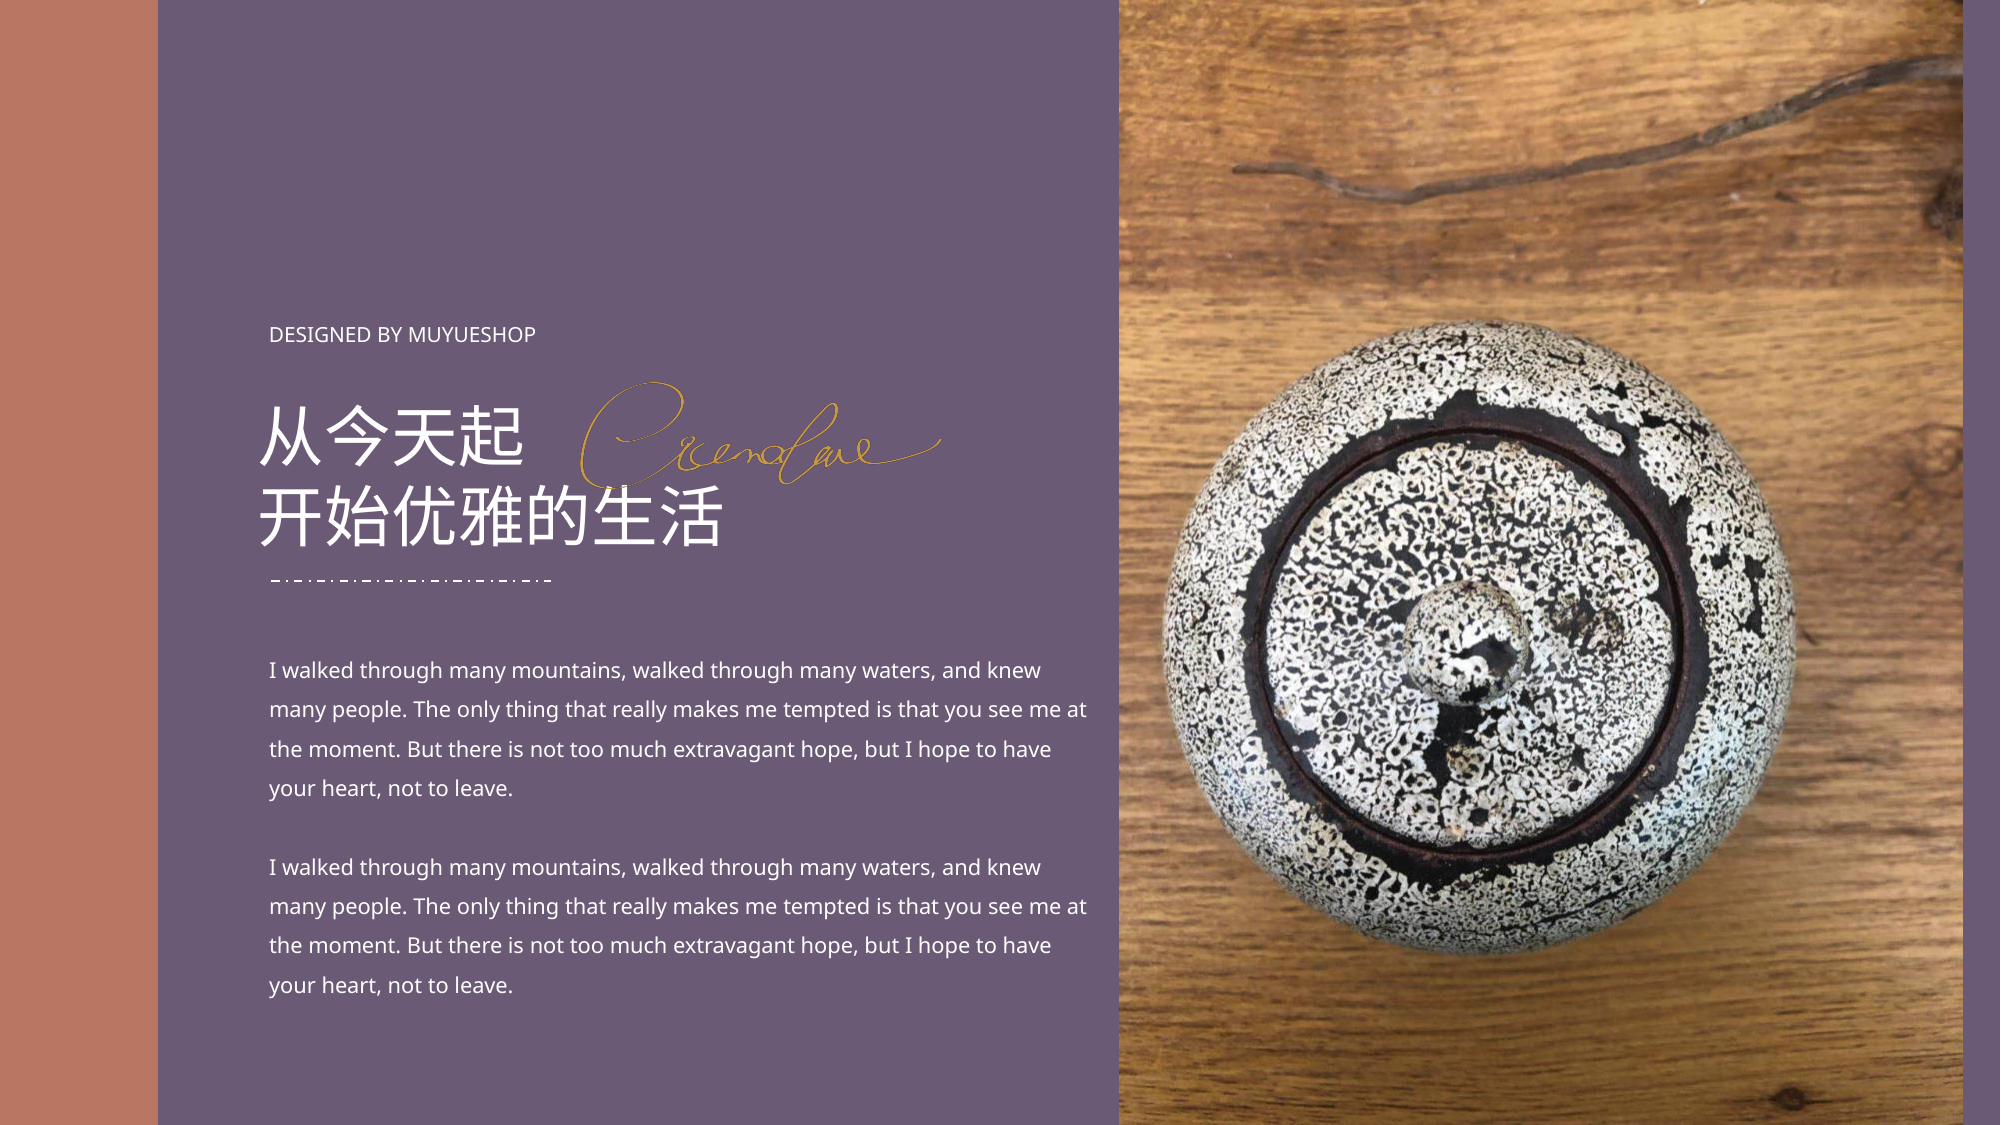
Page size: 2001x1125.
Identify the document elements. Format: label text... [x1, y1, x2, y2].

text_box DESIGNED BY MUYUESHOP [254, 314, 565, 355]
text_box [0, 0, 159, 1125]
picture [1119, 0, 1963, 1125]
picture [580, 382, 942, 489]
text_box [243, 387, 789, 582]
text_box I walked through many mountains, walked through many waters, and knew many people. The only thing that really makes me tempted is that you see me at the moment. But there is not too much extravagant hope, but I hope to have your heart, not to leave. I walked through many mountains, walked through many waters, and knew many people. The only thing that really makes me tempted is that you see me at the moment. But there is not too much extravagant hope, but I hope to have your heart, not to leave. [254, 636, 1119, 1012]
